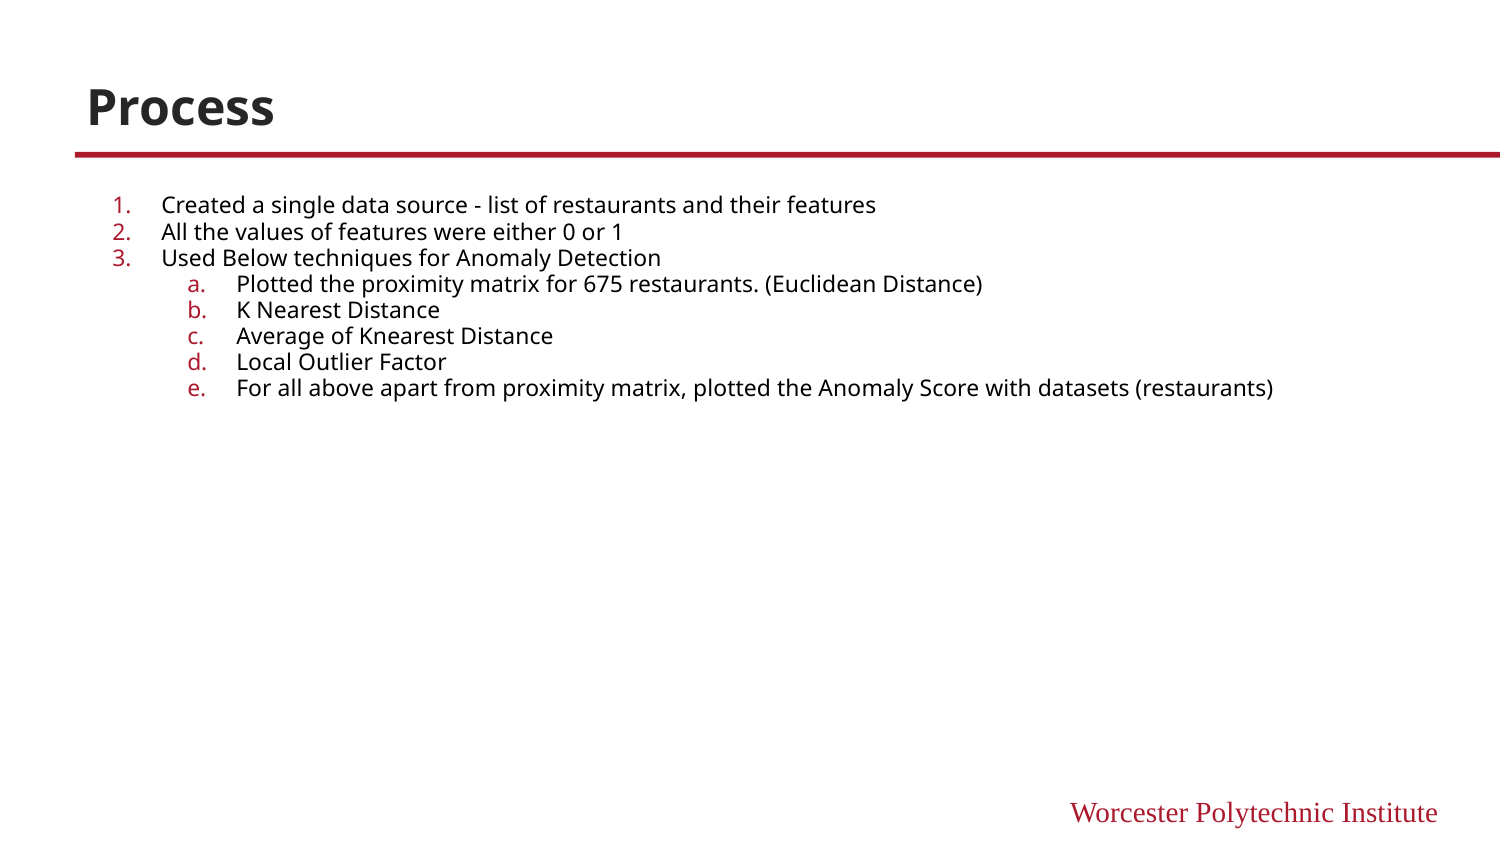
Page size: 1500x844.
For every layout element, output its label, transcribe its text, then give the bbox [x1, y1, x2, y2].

list Created a single data source - list of restaurants and their features All the values of features were either 0 or 1 Used Below techniques for Anomaly Detection Plotted the proximity matrix for 675 restaurants. (Euclidean Distance) K Nearest Distance Average of Knearest Distance Local Outlier Factor For all above apart from proximity matrix, plotted the Anomaly Score with datasets (restaurants) [75, 187, 1425, 760]
title Process [75, 42, 1425, 141]
